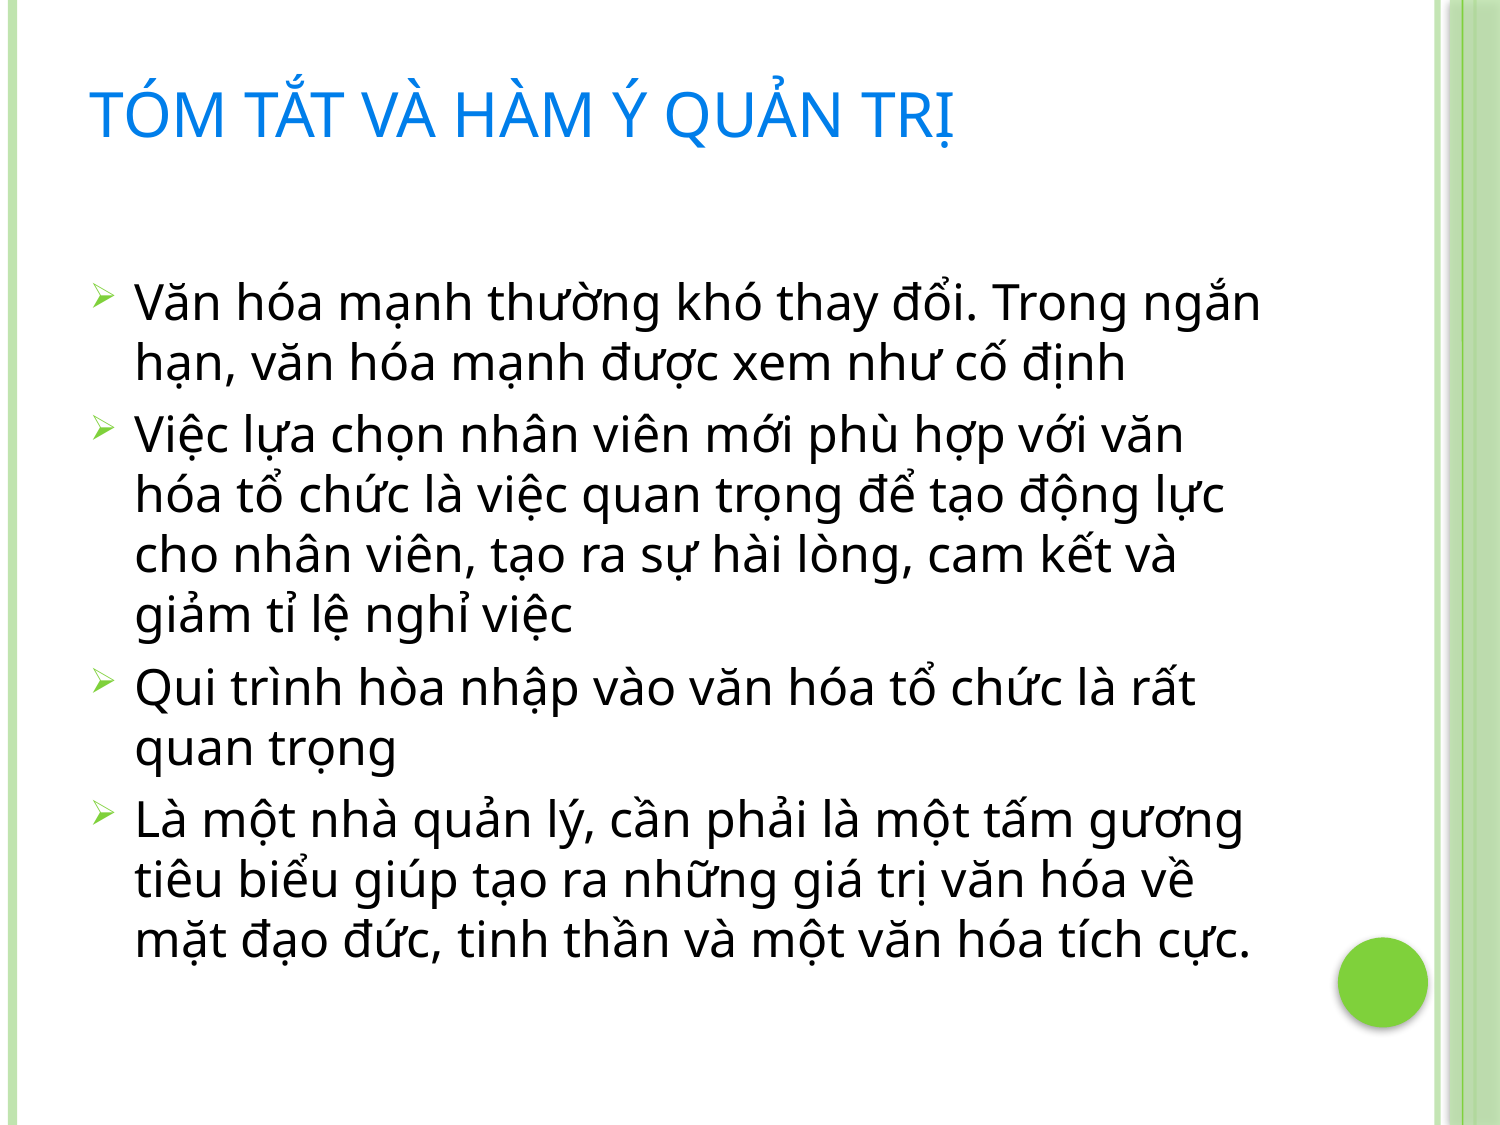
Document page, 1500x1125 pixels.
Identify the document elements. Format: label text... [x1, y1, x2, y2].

list Văn hóa mạnh thường khó thay đổi. Trong ngắn hạn, văn hóa mạnh được xem như cố định Việc lựa chọn nhân viên mới phù hợp với văn hóa tổ chức là việc quan trọng để tạo động lực cho nhân viên, tạo ra sự hài lòng, cam kết và giảm tỉ lệ nghỉ việc Qui trình hòa nhập vào văn hóa tổ chức là rất quan trọng Là một nhà quản lý, cần phải là một tấm gương tiêu biểu giúp tạo ra những giá trị văn hóa về mặt đạo đức, tinh thần và một văn hóa tích cực. [75, 262, 1300, 1062]
title Tóm tắt và hàm ý quản trị [75, 45, 1300, 233]
